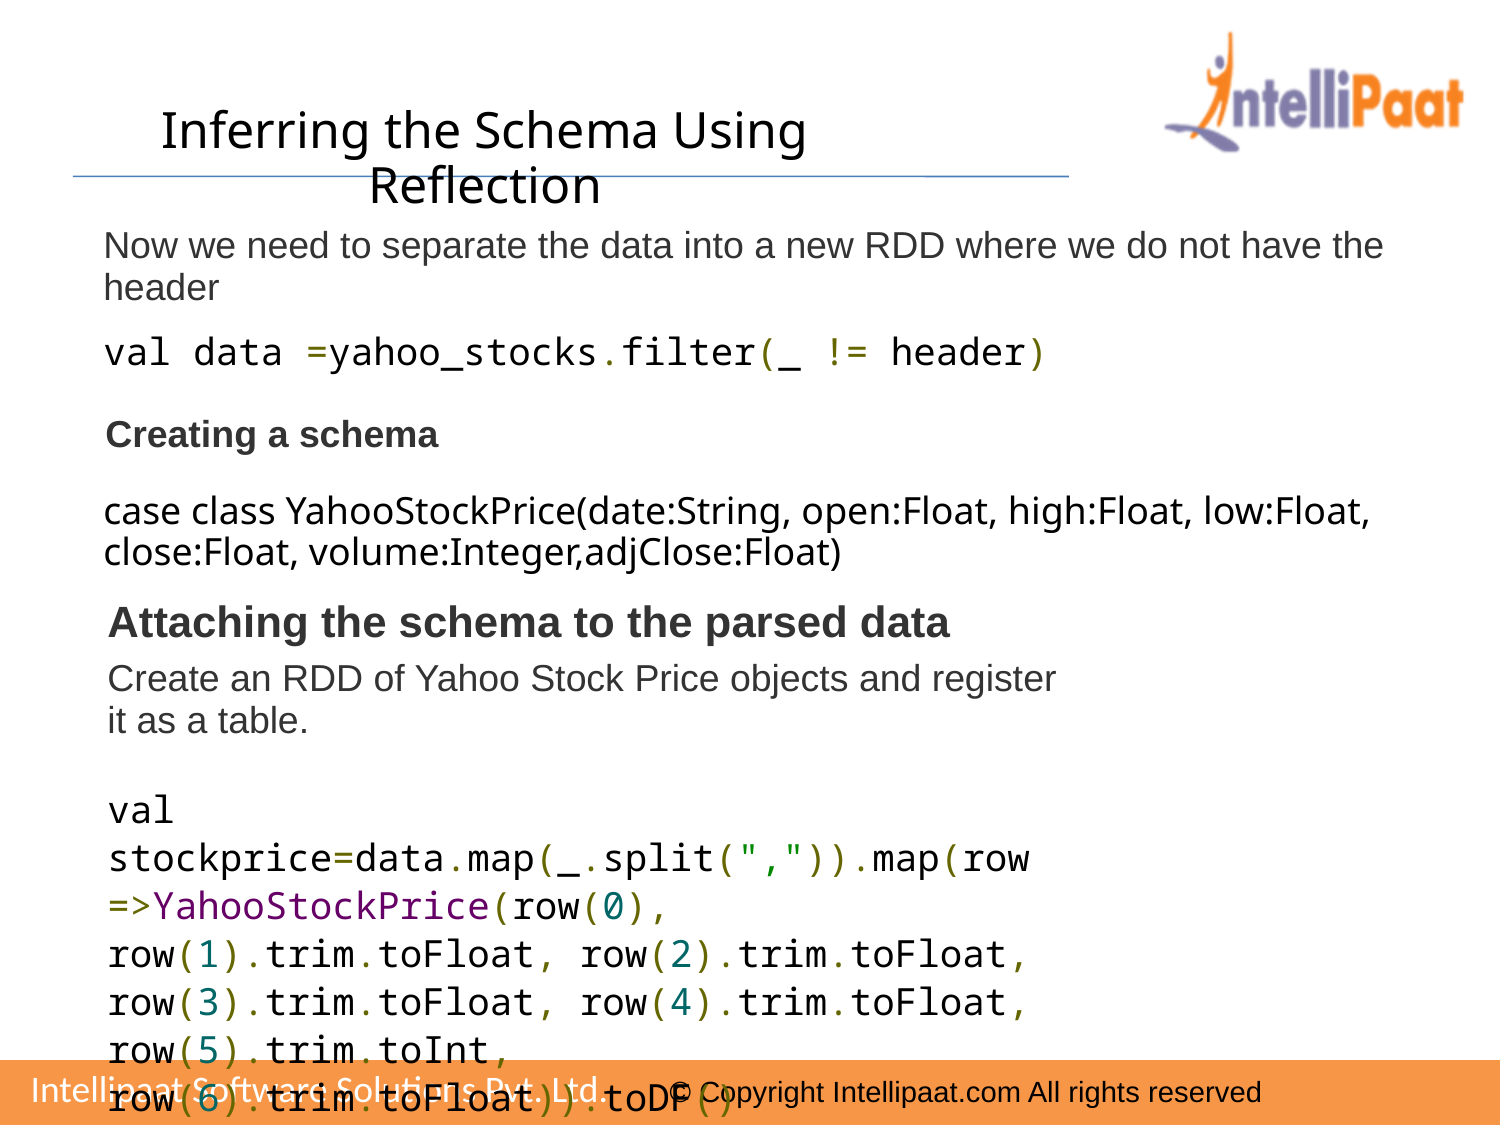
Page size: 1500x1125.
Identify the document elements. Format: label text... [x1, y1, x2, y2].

text_box val stockprice=data.map(_.split(",")).map(row =>YahooStockPrice(row(0), row(1).trim.toFloat, row(2).trim.toFloat, row(3).trim.toFloat, row(4).trim.toFloat, row(5).trim.toInt, row(6).trim.toFloat)).toDF() [92, 775, 1117, 1125]
text_box Creating a schema [90, 399, 454, 463]
text_box Attaching the schema to the parsed data Create an RDD of Yahoo Stock Price objects and register it as a table. [92, 582, 1090, 750]
text_box Inferring the Schema Using Reflection [88, 96, 882, 216]
text_box Now we need to separate the data into a new RDD where we do not have the header [88, 217, 1471, 317]
text_box val data =yahoo_stocks.filter(_ != header) [88, 324, 1253, 382]
picture [1121, 28, 1473, 158]
text_box case class YahooStockPrice(date:String, open:Float, high:Float, low:Float, close:Float, volume:Integer,adjClose:Float) [88, 483, 1471, 582]
